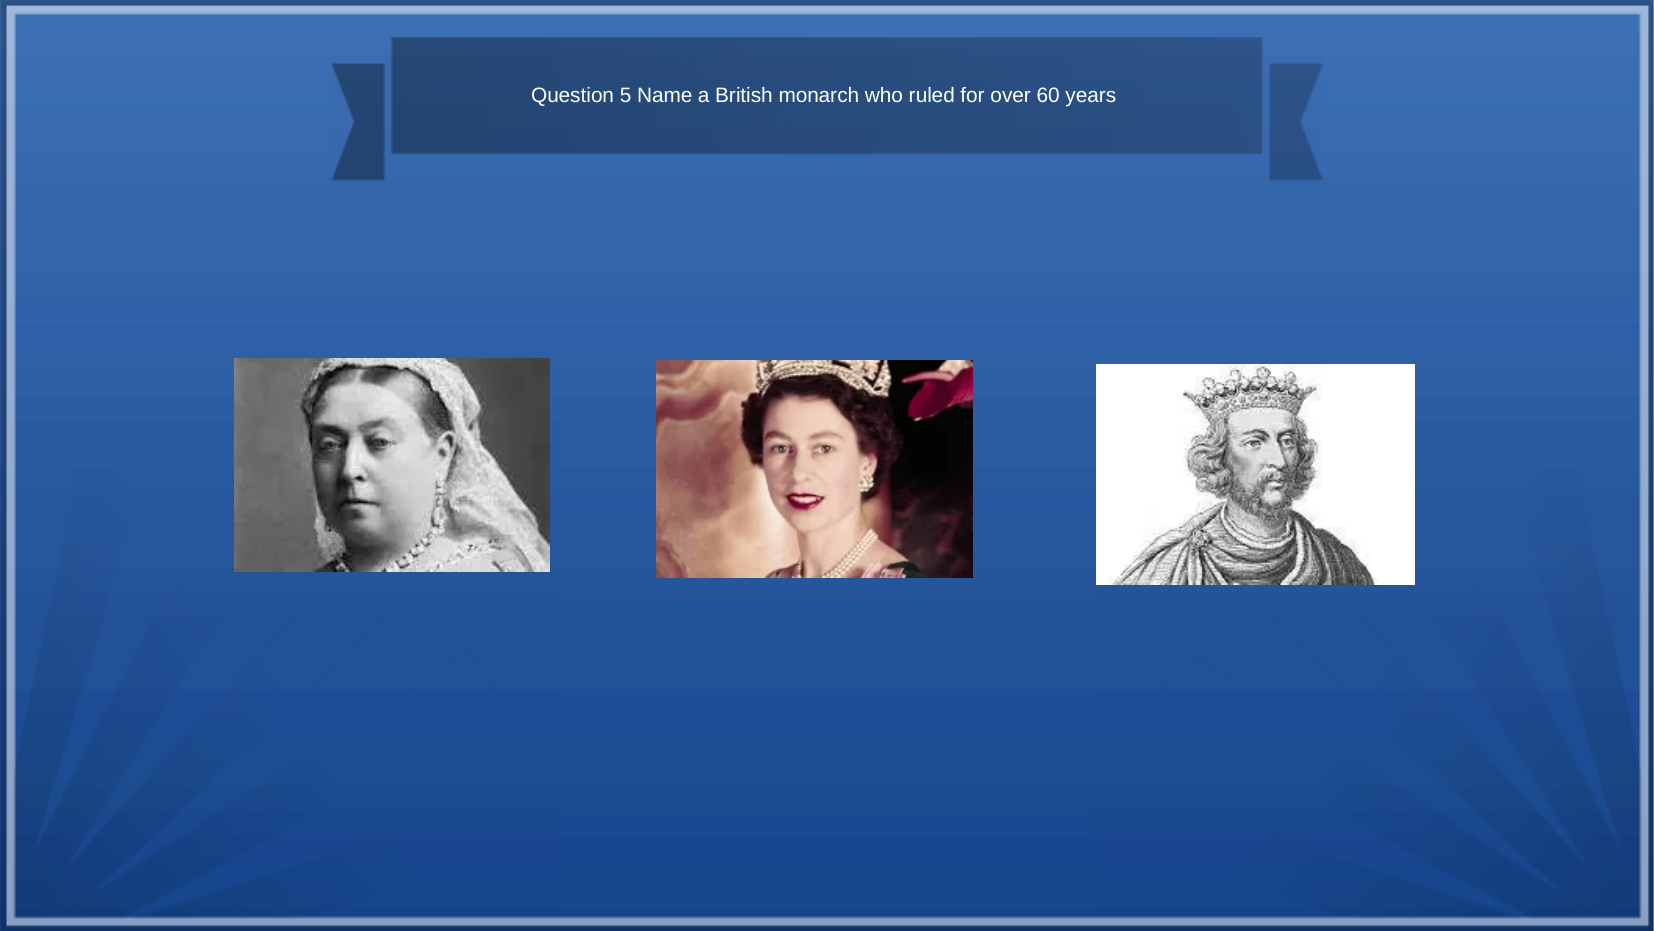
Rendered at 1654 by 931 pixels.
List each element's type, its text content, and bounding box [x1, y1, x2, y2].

picture [0, 0, 1654, 931]
title Question 5 Name a British monarch who ruled for over 60 years [389, 35, 1264, 154]
